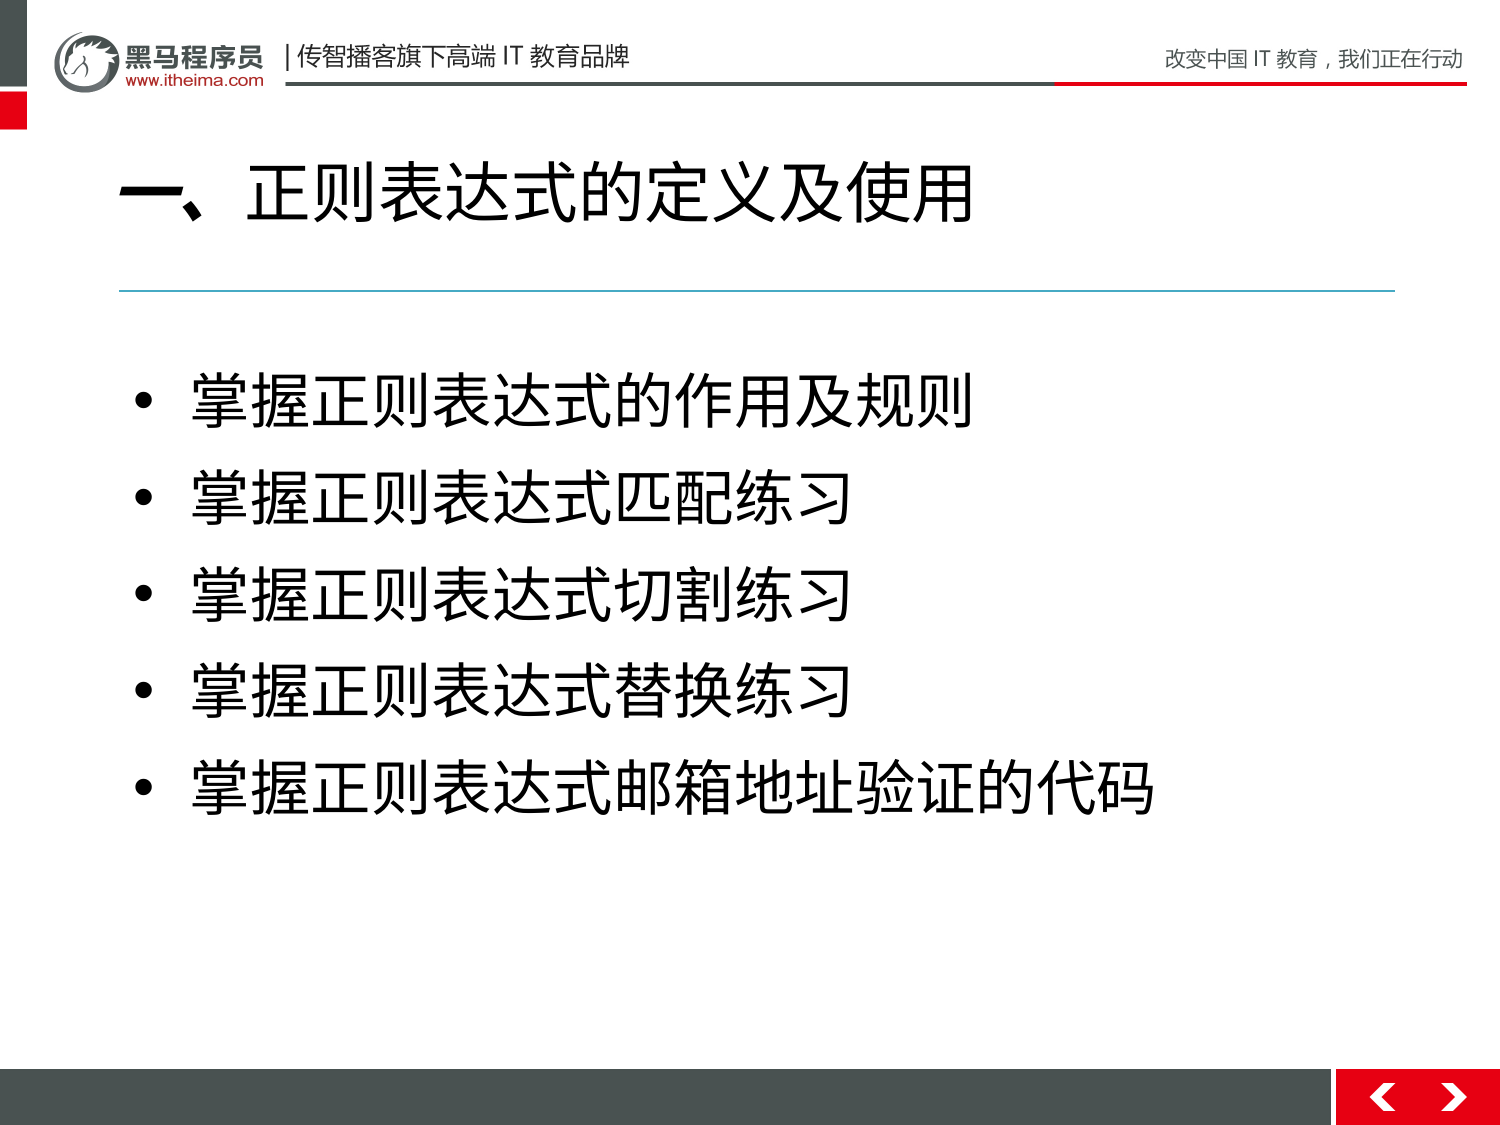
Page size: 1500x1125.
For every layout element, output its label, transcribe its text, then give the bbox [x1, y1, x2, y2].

text_box 掌握正则表达式的作用及规则 掌握正则表达式匹配练习 掌握正则表达式切割练习 掌握正则表达式替换练习 掌握正则表达式邮箱地址验证的代码 [118, 355, 1382, 1064]
title 一、正则表达式的定义及使用 [64, 25, 1328, 356]
picture [0, 0, 1500, 1125]
